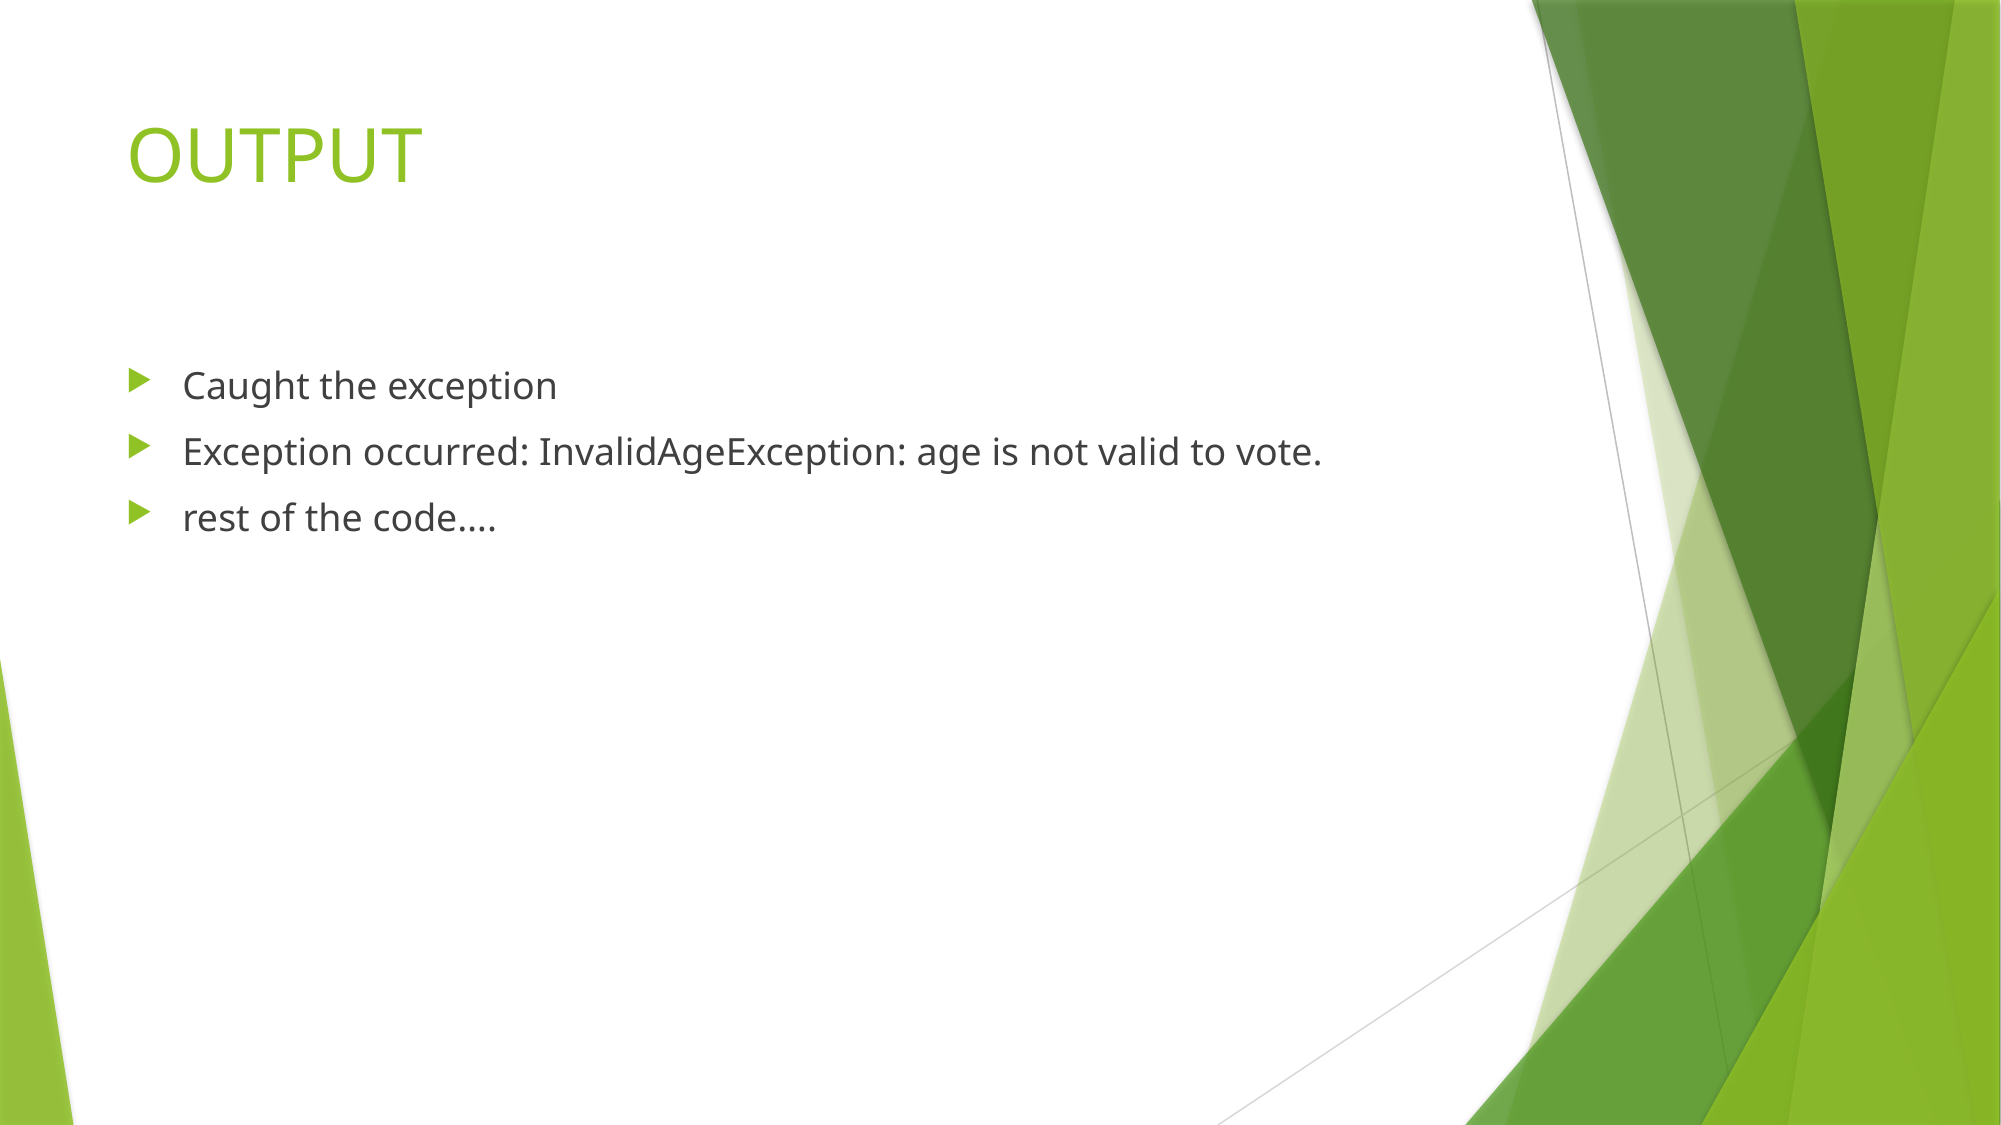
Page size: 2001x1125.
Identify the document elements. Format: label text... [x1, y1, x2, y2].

list Caught the exception Exception occurred: InvalidAgeException: age is not valid to vote. rest of the code…. [111, 354, 1522, 992]
title OUTPUT [111, 99, 1522, 317]
